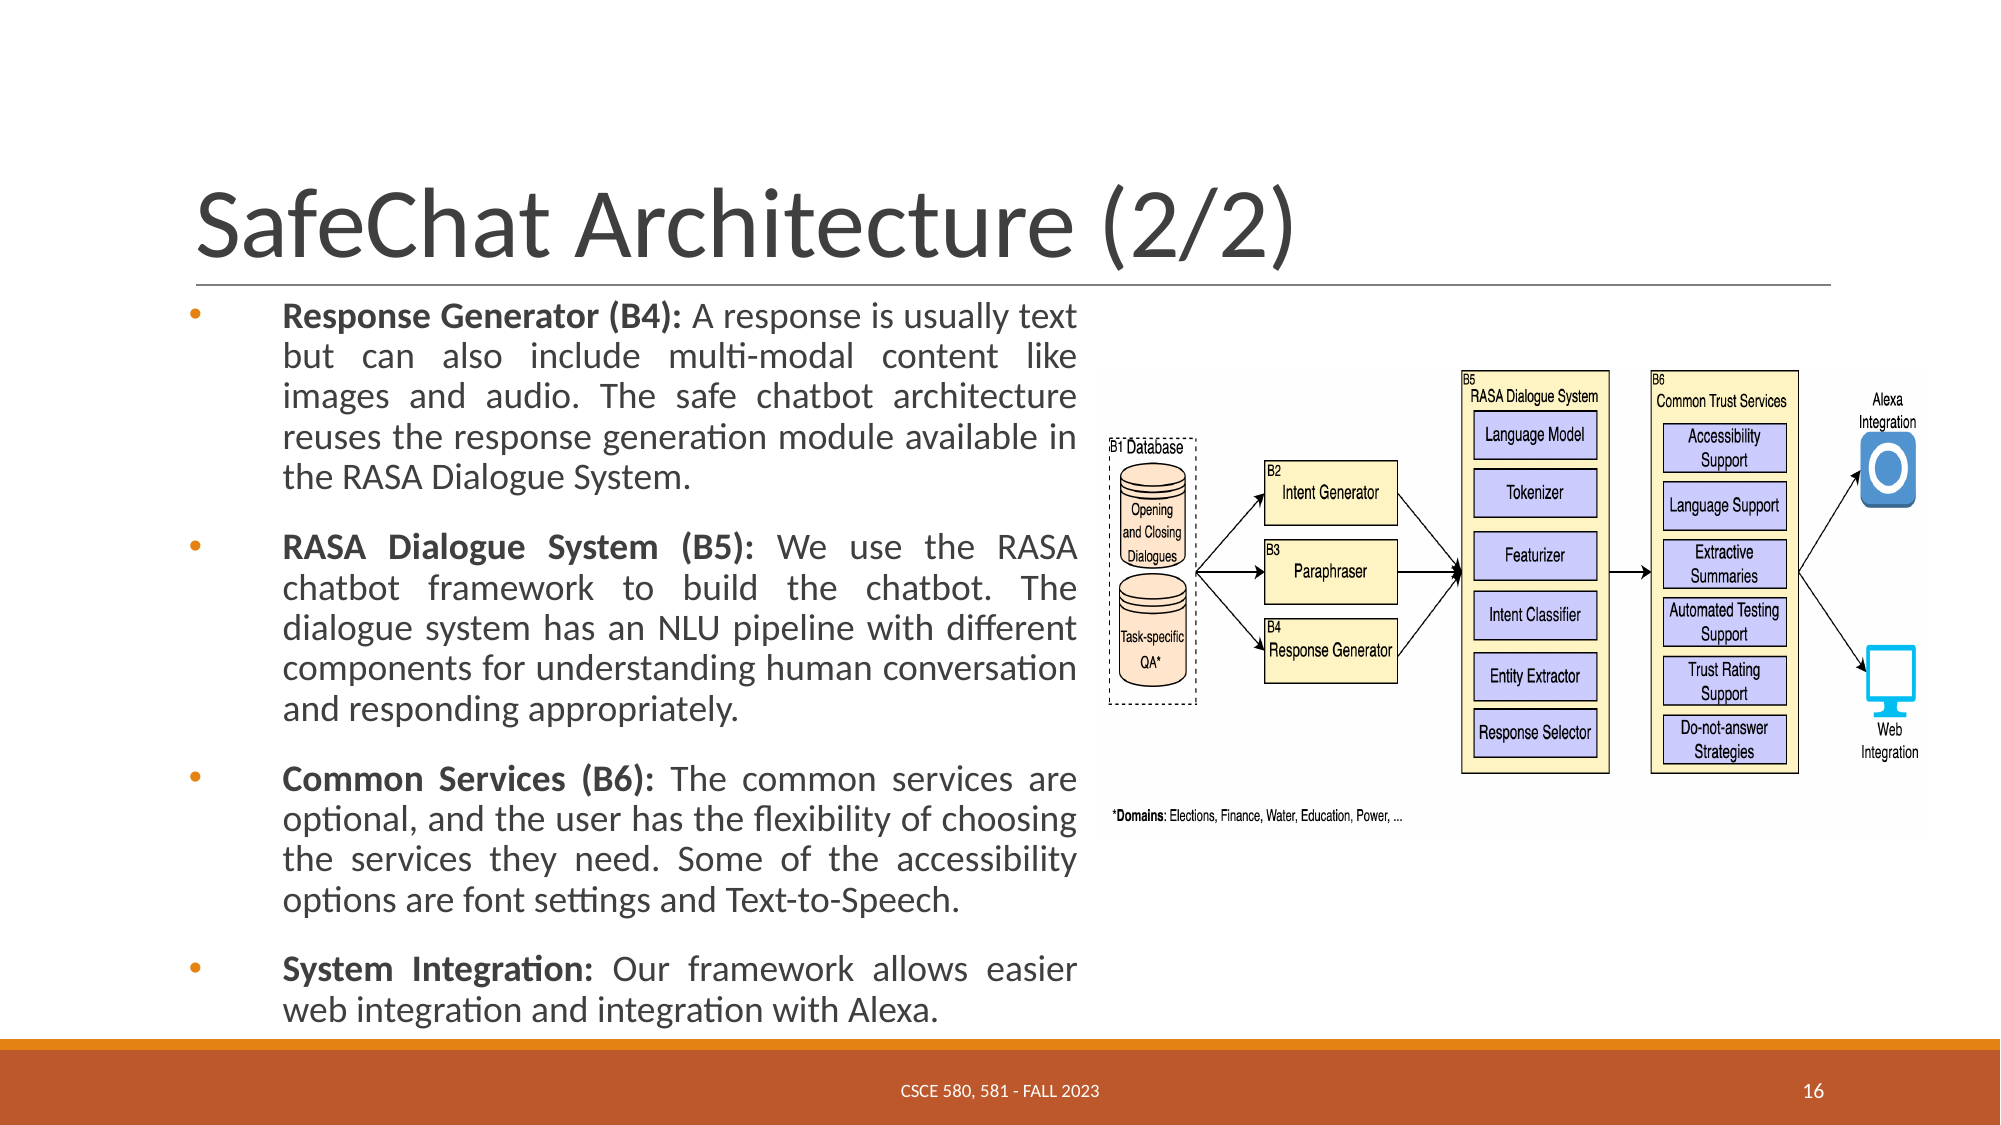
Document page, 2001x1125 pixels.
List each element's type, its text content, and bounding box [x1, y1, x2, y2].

slide_number ‹#› [1624, 1059, 1840, 1120]
list Response Generator (B4): A response is usually text but can also include multi-modal content like images and audio. The safe chatbot architecture reuses the response generation module available in the RASA Dialogue System. RASA Dialogue System (B5): We use the RASA chatbot framework to build the chatbot. The dialogue system has an NLU pipeline with different components for understanding human conversation and responding appropriately. Common Services (B6): The common services are optional, and the user has the flexibility of choosing the services they need. Some of the accessibility options are font settings and Text-to-Speech. System Integration: Our framework allows easier web integration and integration with Alexa. [188, 288, 1079, 1039]
picture [1100, 368, 1923, 841]
title SafeChat Architecture (2/2) [180, 47, 1830, 285]
footer CSCE 580, 581 - FALL 2023 [604, 1059, 1396, 1120]
